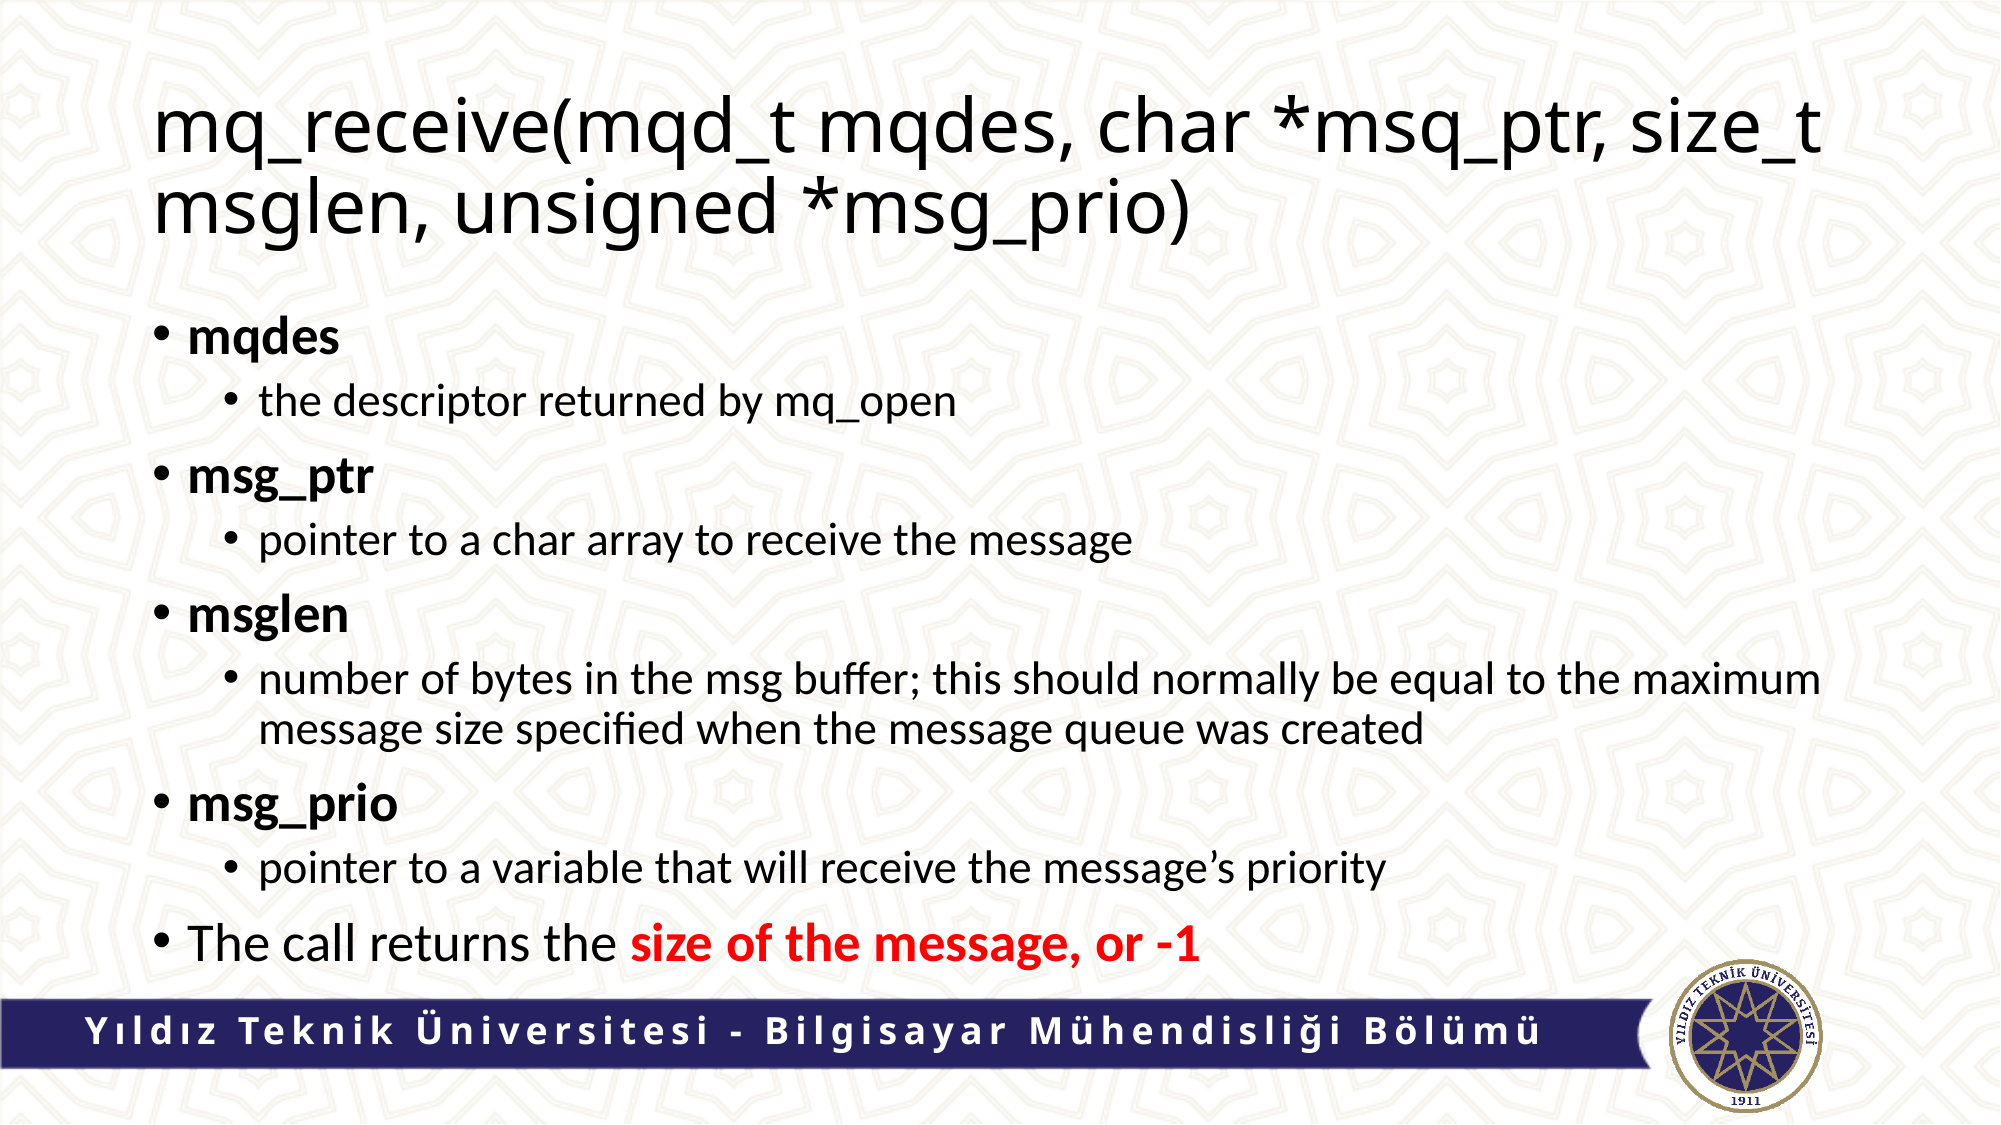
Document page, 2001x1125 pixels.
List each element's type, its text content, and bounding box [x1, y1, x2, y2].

title mq_receive(mqd_t mqdes, char *msq_ptr, size_t msglen, unsigned *msg_prio) [137, 59, 1863, 278]
footer Yıldız Teknik Üniversitesi - Bilgisayar Mühendisliği Bölümü [0, 997, 1628, 1069]
picture [0, 0, 2000, 1125]
list mqdes the descriptor returned by mq_open msg_ptr pointer to a char array to receive the message msglen number of bytes in the msg buffer; this should normally be equal to the maximum message size specified when the message queue was created msg_prio pointer to a variable that will receive the message’s priority The call returns the size of the message, or -1 [137, 299, 1863, 982]
